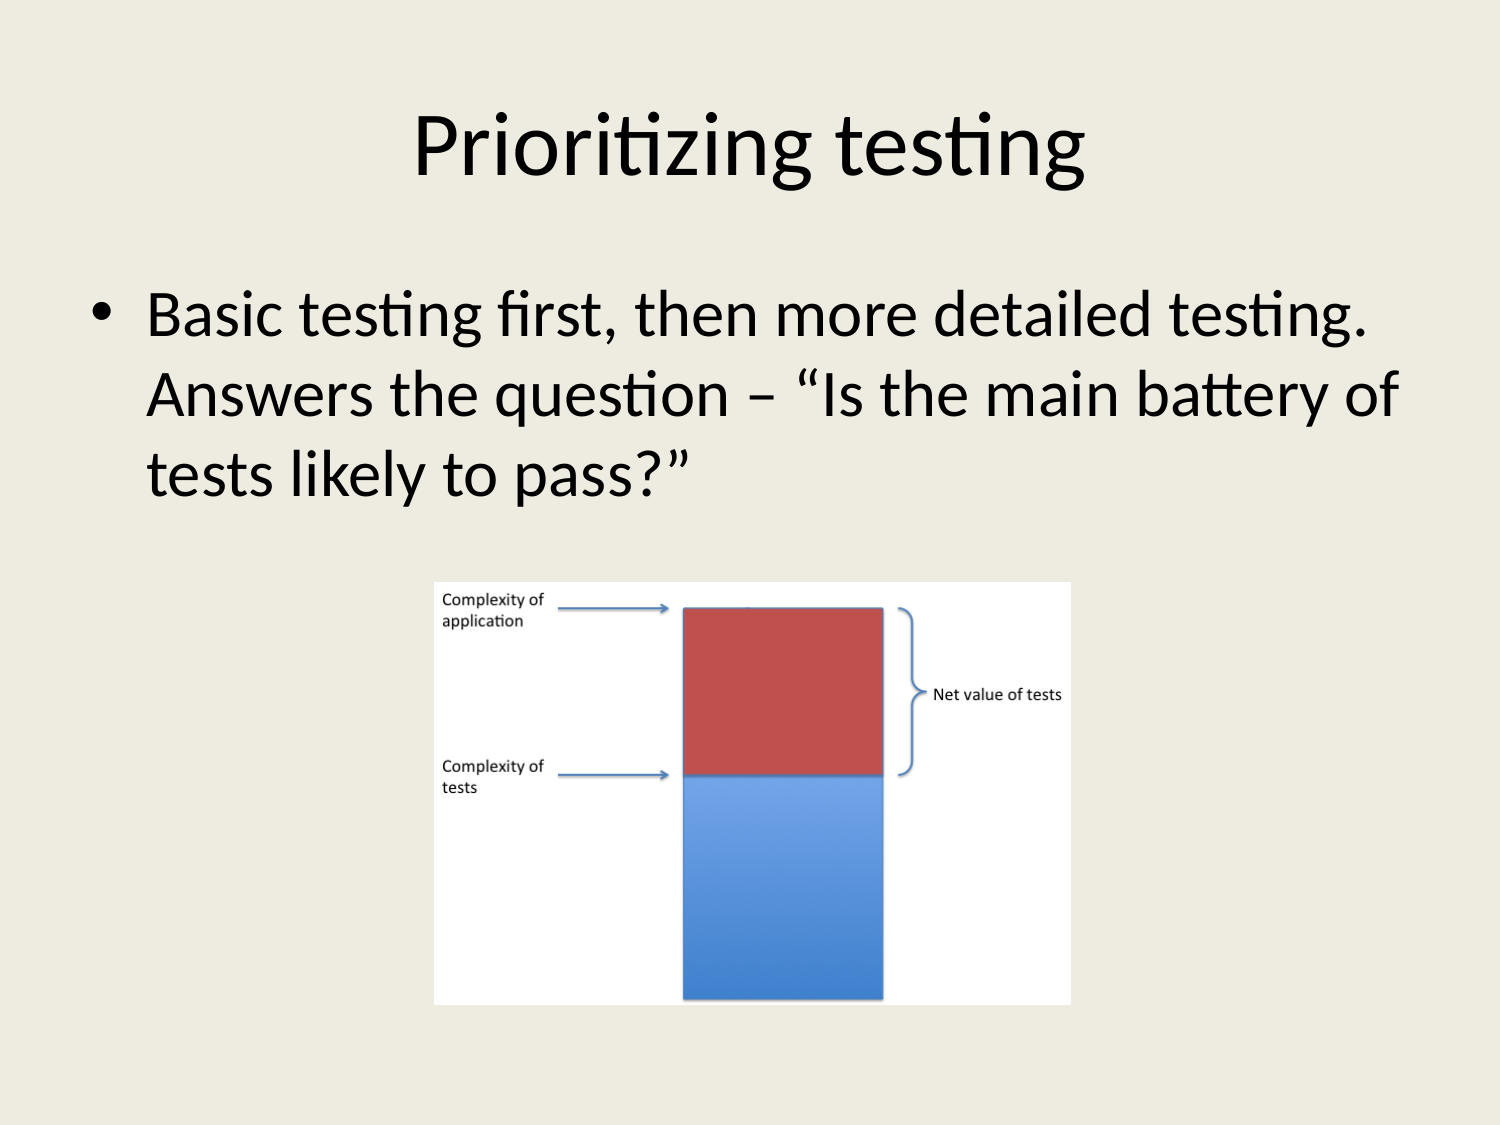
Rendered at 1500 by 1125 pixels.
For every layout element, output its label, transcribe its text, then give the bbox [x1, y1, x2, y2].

list Basic testing first, then more detailed testing. Answers the question – “Is the main battery of tests likely to pass?” [75, 262, 1425, 1005]
title Prioritizing testing [75, 45, 1425, 233]
picture [433, 582, 1071, 1006]
